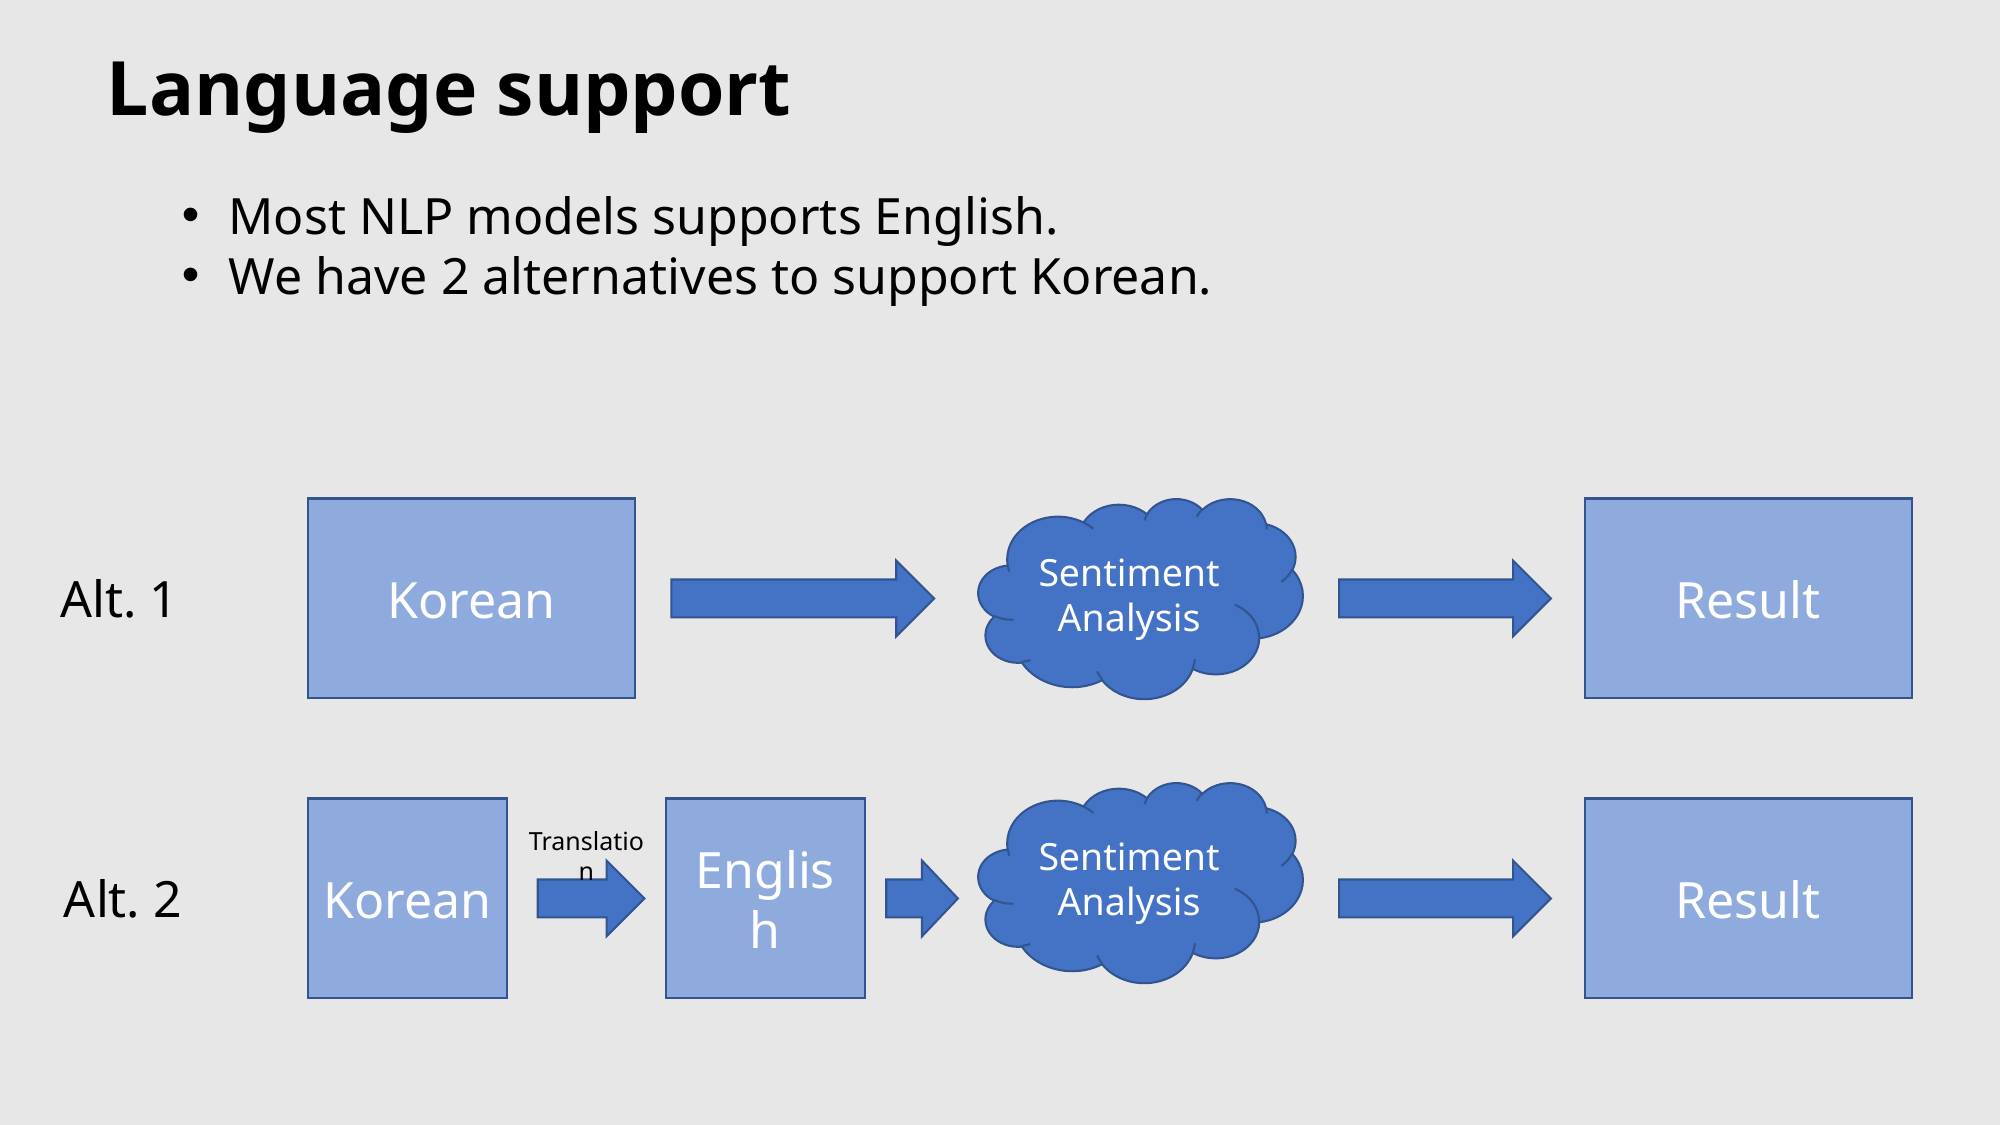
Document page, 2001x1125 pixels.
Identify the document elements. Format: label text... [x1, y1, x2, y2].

text_box Language support [92, 33, 1141, 139]
text_box [670, 558, 936, 639]
text_box [536, 894, 646, 939]
text_box Sentiment Analysis [977, 498, 1304, 701]
text_box [1338, 858, 1553, 939]
text_box Korean [307, 497, 636, 699]
text_box Most NLP models supports English. We have 2 alternatives to support Korean. [167, 177, 1866, 312]
text_box Result [1584, 797, 1913, 999]
text_box Result [1584, 497, 1913, 699]
text_box Sentiment Analysis [977, 782, 1304, 985]
text_box Alt. 2 [17, 860, 228, 936]
text_box Korean [307, 797, 508, 999]
text_box [1338, 558, 1553, 639]
text_box Alt. 1 [14, 560, 224, 636]
text_box Translation [507, 818, 666, 894]
text_box English [665, 797, 866, 999]
text_box [885, 858, 960, 939]
